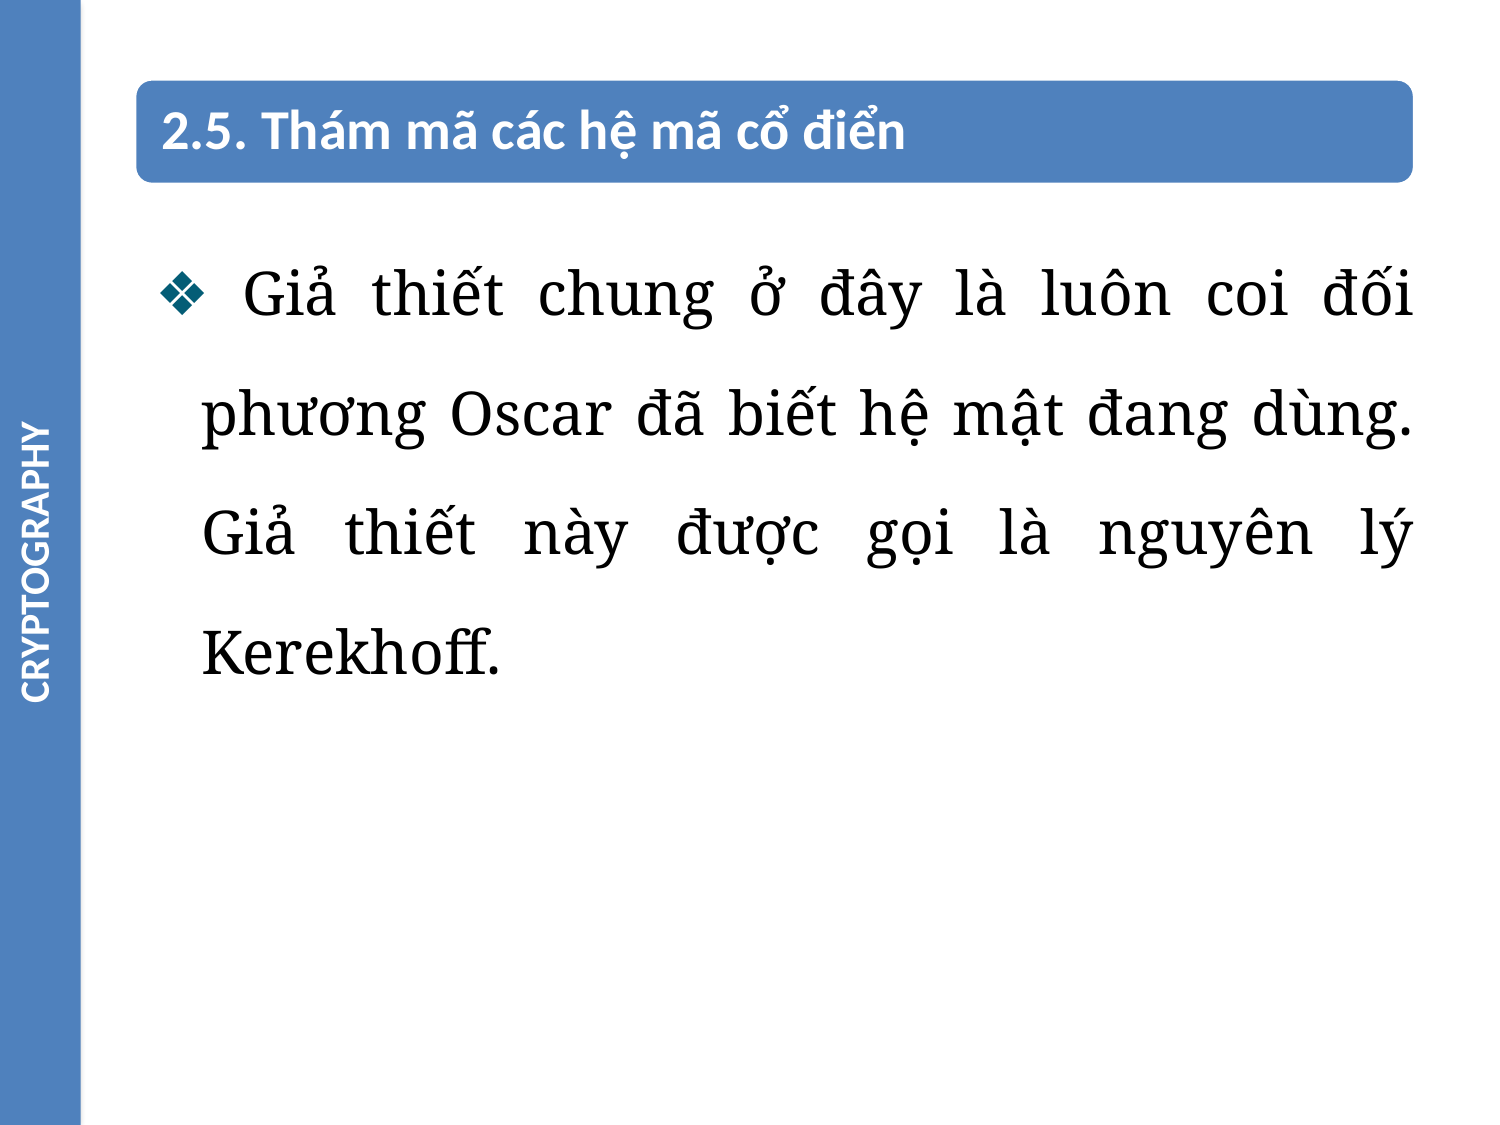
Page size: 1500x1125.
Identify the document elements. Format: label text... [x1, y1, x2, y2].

text_box ❖ Giả thiết chung ở đây là luôn coi đối phương Oscar đã biết hệ mật đang dùng. Giả thiết này được gọi là nguyên lý Kerekhoff. [155, 208, 1415, 981]
text_box CRYPTOGRAPHY [0, 0, 84, 1125]
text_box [133, 77, 1416, 186]
